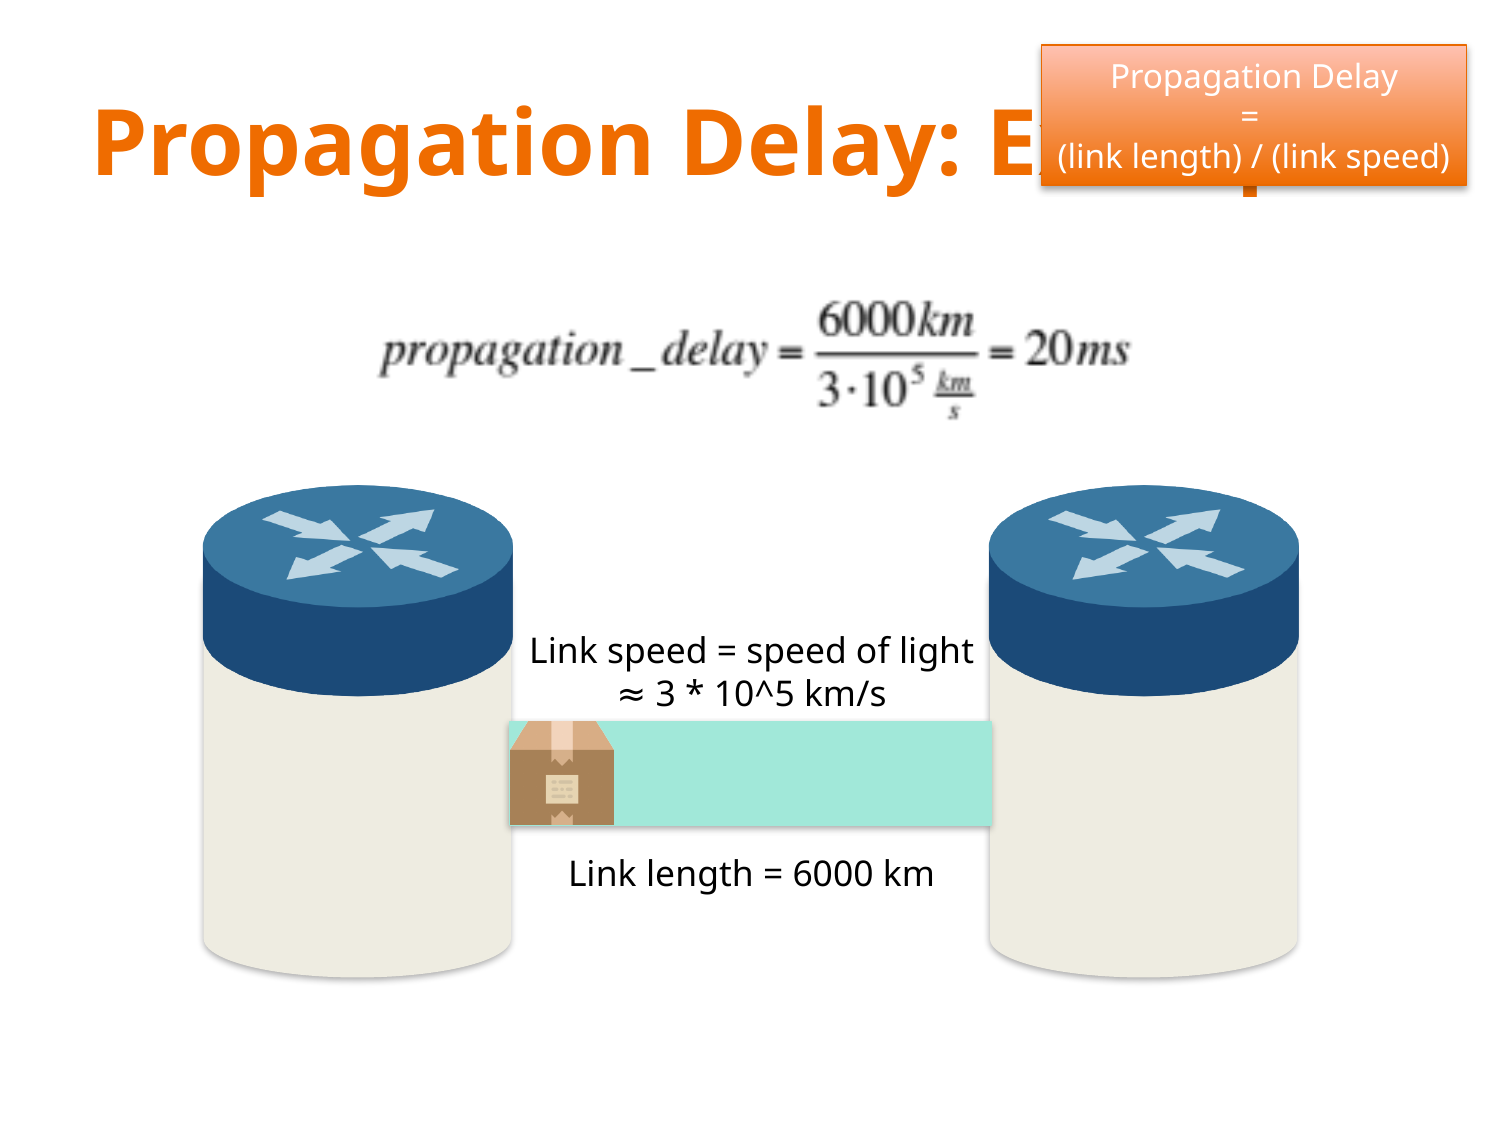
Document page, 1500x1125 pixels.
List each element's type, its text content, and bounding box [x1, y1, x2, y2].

text_box [203, 752, 511, 978]
text_box [990, 752, 1298, 978]
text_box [371, 286, 1136, 425]
picture [946, 484, 1336, 745]
text_box [616, 721, 992, 826]
title Propagation Delay: Example [75, 45, 1425, 233]
picture [160, 484, 614, 826]
text_box Link speed = speed of light ≈ 3 * 10^5 km/s [554, 620, 941, 721]
text_box Propagation Delay = (link length) / (link speed) [1041, 44, 1467, 186]
text_box Link length = 6000 km [553, 843, 950, 901]
